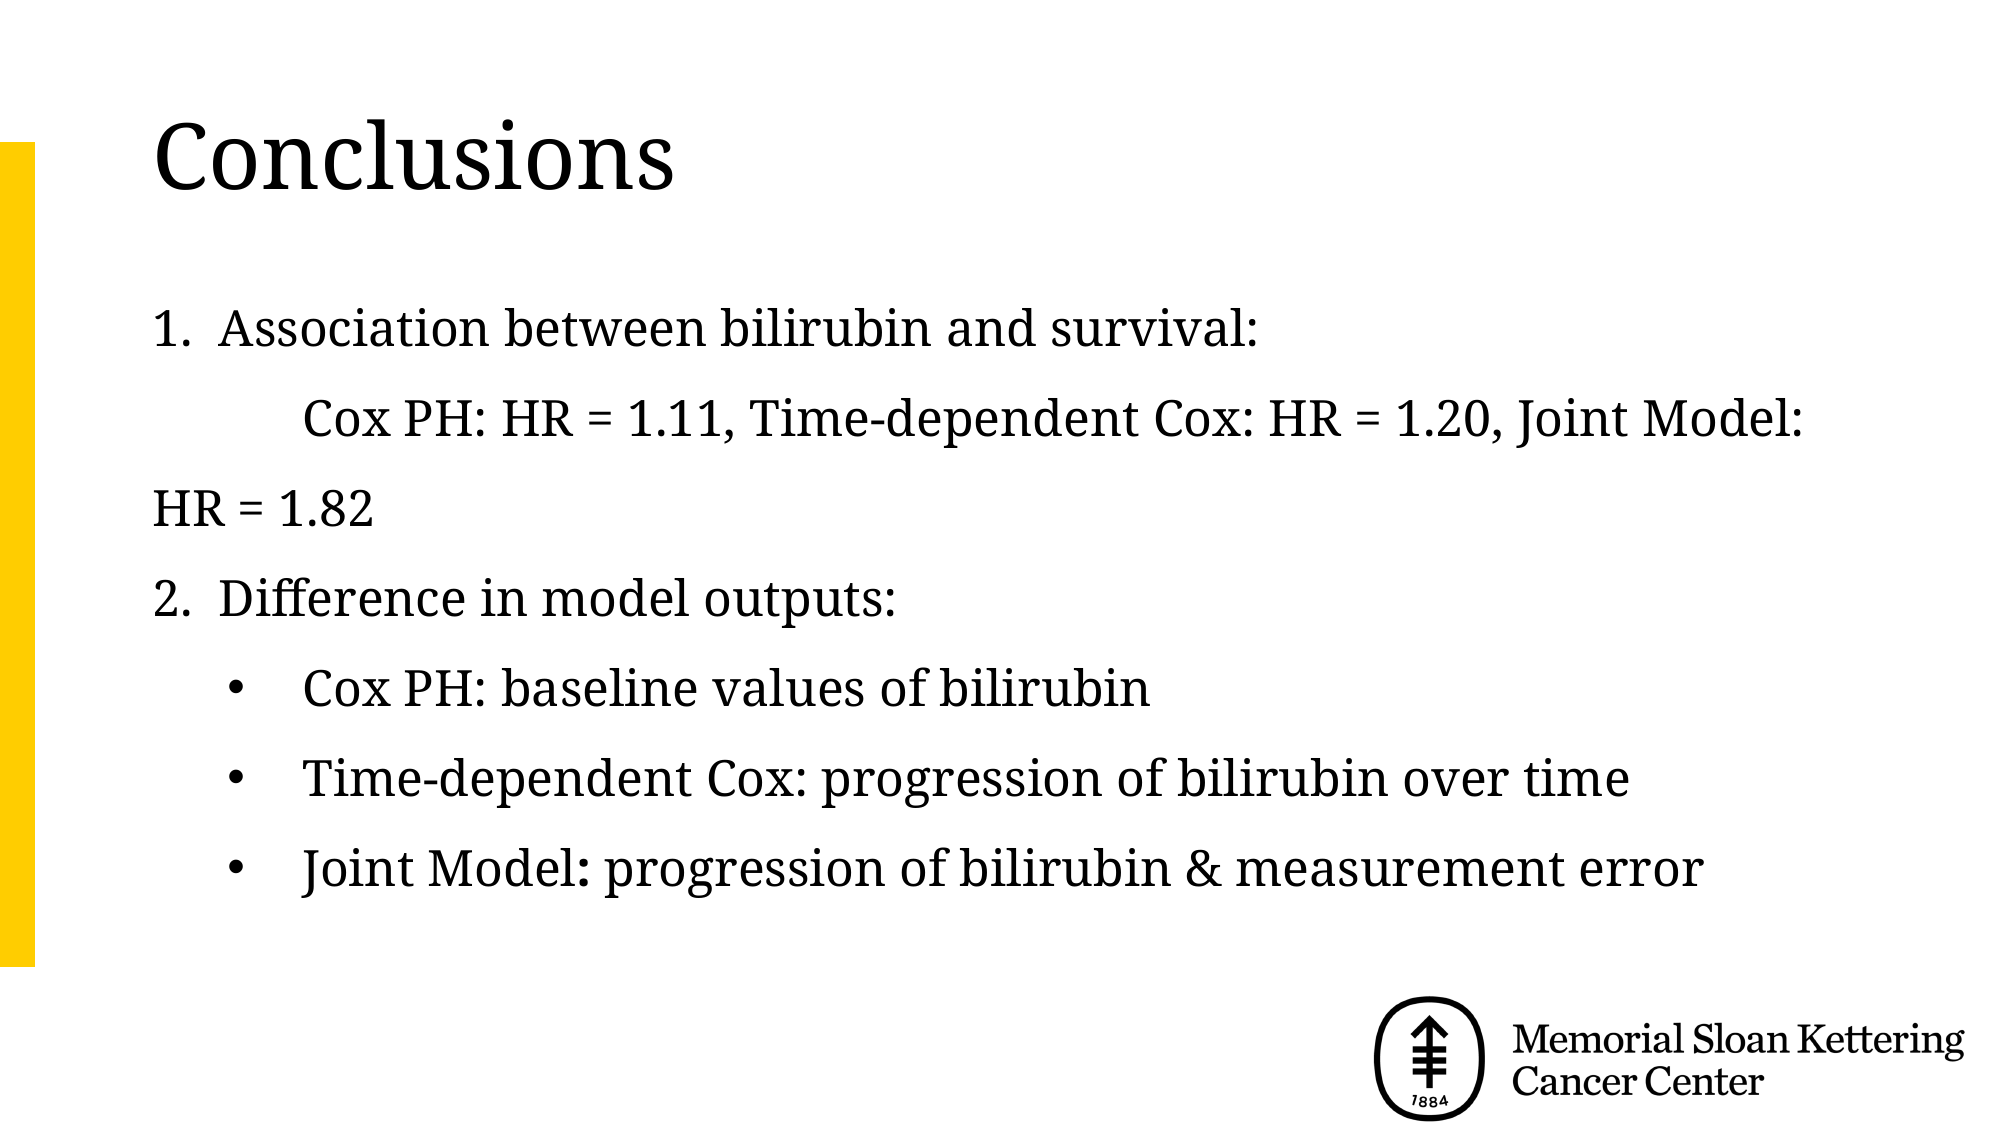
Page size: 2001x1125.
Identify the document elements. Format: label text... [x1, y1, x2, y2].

picture [0, 142, 35, 967]
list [1362, 984, 1969, 1125]
title Conclusions [137, 51, 1863, 259]
text_box 1. Association between bilirubin and survival: Cox PH: HR = 1.11, Time-dependent Cox: HR = 1.20, Joint Model: HR = 1.82 2. Difference in model outputs: Cox PH: baseline values of bilirubin Time-dependent Cox: progression of bilirubin over time Joint Model: progression of bilirubin & measurement error [137, 259, 1863, 995]
